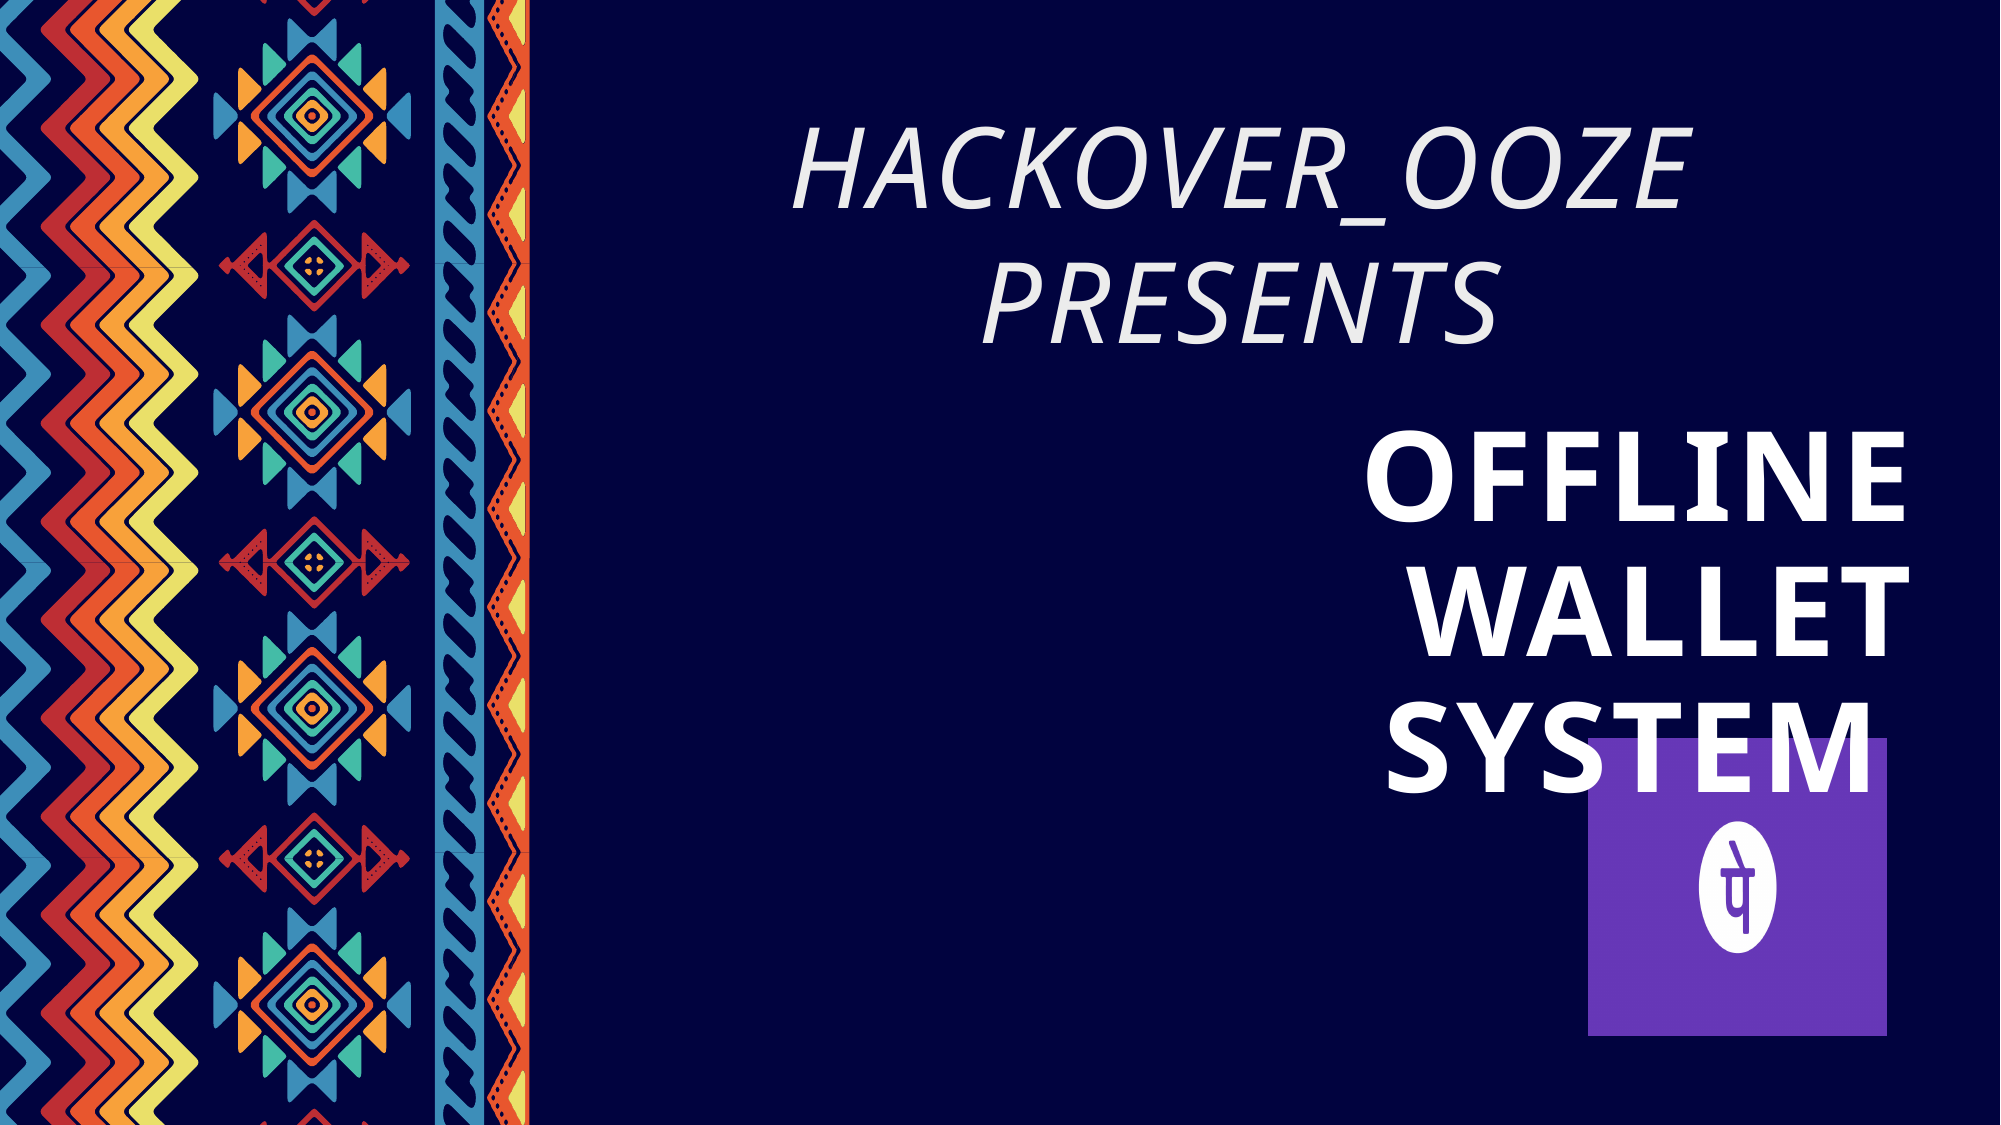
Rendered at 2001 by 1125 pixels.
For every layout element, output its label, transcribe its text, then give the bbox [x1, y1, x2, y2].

text_box HACKOVER_OOZE PRESENTS [697, 88, 1782, 374]
text_box OFFLINE WALLET SYSTEM [911, 403, 1931, 825]
picture [1588, 738, 1887, 1036]
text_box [0, 0, 530, 1125]
